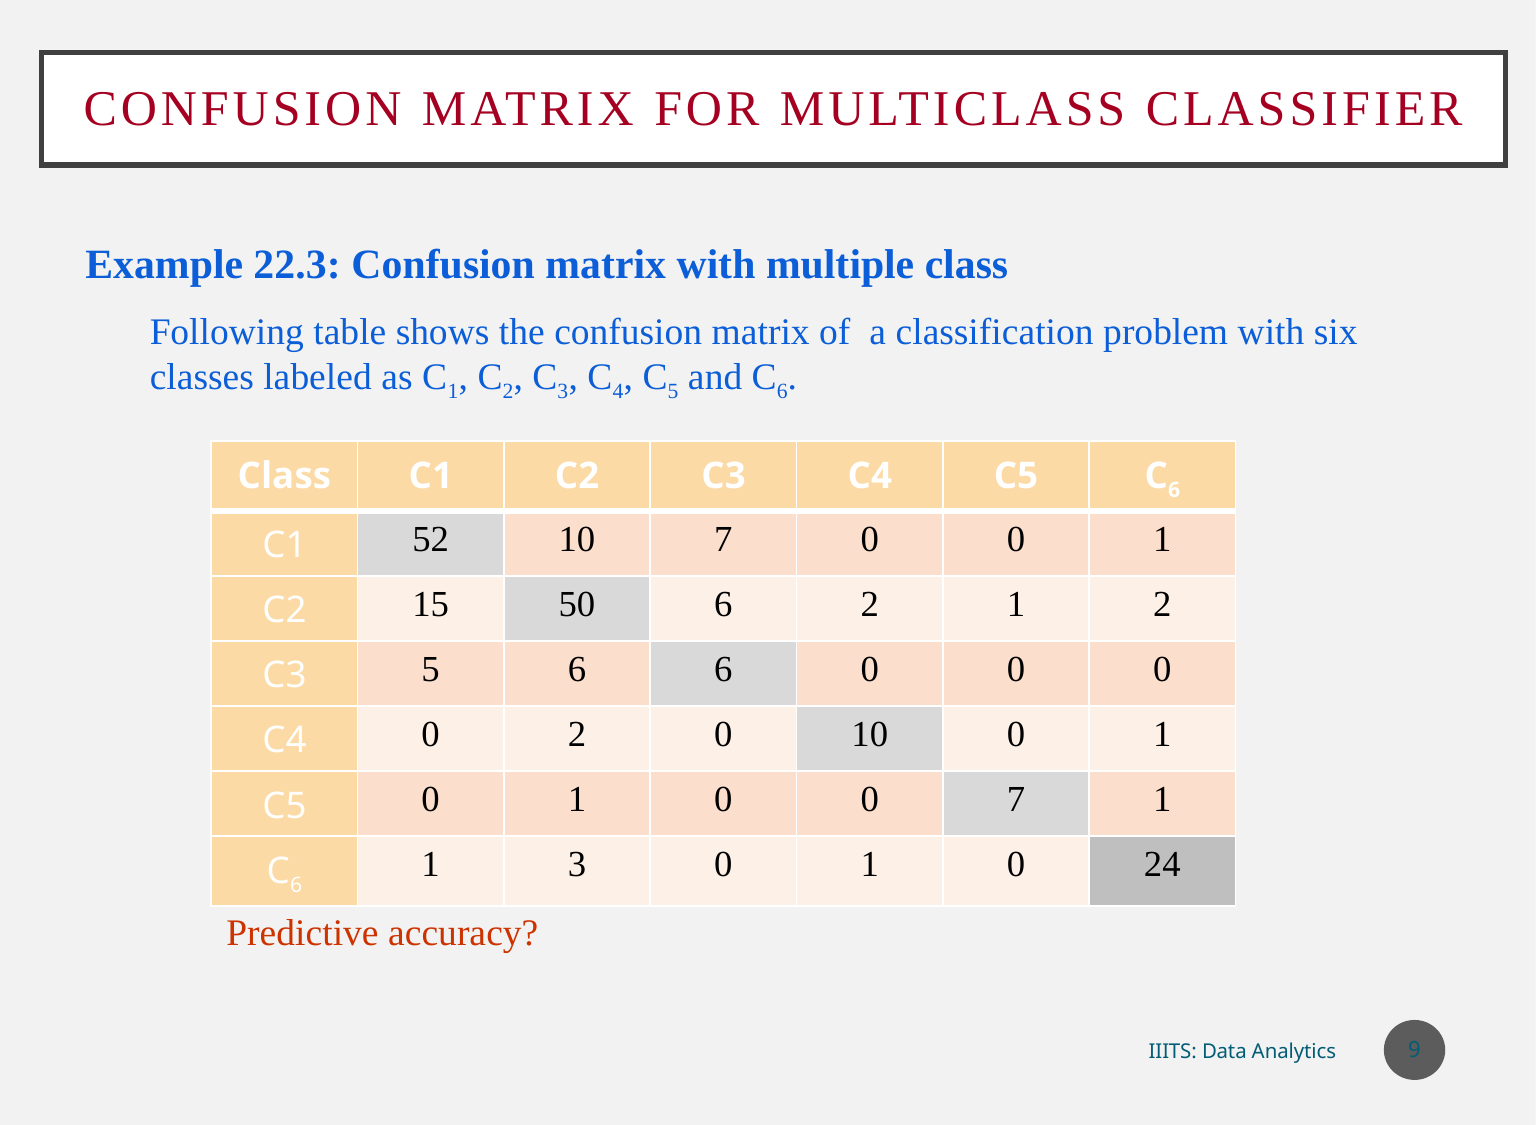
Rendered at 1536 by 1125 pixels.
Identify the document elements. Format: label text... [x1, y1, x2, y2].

table_cell 1 [797, 837, 942, 905]
table_header C4 [797, 442, 942, 508]
table_cell 0 [358, 772, 503, 835]
table_cell 0 [944, 837, 1088, 905]
table_cell 5 [358, 642, 503, 705]
table_cell 1 [358, 837, 503, 900]
table_cell 6 [651, 642, 796, 705]
table_cell 7 [651, 514, 796, 575]
table_cell 7 [944, 772, 1088, 835]
table_cell C2 [212, 577, 357, 640]
list Example 22.3: Confusion matrix with multiple class Following table shows the confusion matrix of a classification problem with six classes labeled as C1, C2, C3, C4, C5 and C6. [70, 188, 1465, 974]
table_cell 52 [358, 514, 503, 575]
table_header Class [212, 442, 357, 508]
table_cell 1 [944, 577, 1088, 640]
table_cell 6 [505, 642, 649, 705]
table_cell 0 [1090, 642, 1235, 705]
table_cell 2 [1090, 577, 1235, 640]
table_header C6 [1090, 442, 1235, 508]
table_cell 0 [944, 707, 1088, 770]
table_cell 6 [651, 577, 796, 640]
table_cell 1 [1090, 707, 1235, 770]
table_cell 50 [505, 577, 649, 640]
table_cell 0 [651, 707, 796, 770]
table_cell 10 [505, 514, 649, 575]
table_cell 0 [797, 772, 942, 835]
table_cell 0 [651, 837, 796, 905]
table_cell C6 [212, 837, 357, 900]
table_cell C5 [212, 772, 357, 835]
title Confusion Matrix for Multiclass Classifier [39, 50, 1508, 168]
table_cell 1 [505, 772, 649, 835]
table_cell 0 [651, 772, 796, 835]
table_cell 0 [358, 707, 503, 770]
table_cell 2 [505, 707, 649, 770]
slide_number IIITS: Data Analytics [1004, 1023, 1351, 1077]
table_cell 0 [944, 642, 1088, 705]
table_cell 1 [1090, 514, 1235, 575]
table_header C1 [358, 442, 503, 508]
text_box Predictive accuracy? [211, 900, 554, 960]
table_cell C3 [212, 642, 357, 705]
table_cell 1 [1090, 772, 1235, 835]
table_cell 0 [944, 514, 1088, 575]
table_header C2 [505, 442, 649, 508]
table_cell 3 [505, 837, 649, 905]
table_cell 0 [797, 514, 942, 575]
slide_number 9 [1383, 1019, 1446, 1080]
table_cell 24 [1090, 837, 1235, 905]
table_header C5 [944, 442, 1088, 508]
table_cell 10 [797, 707, 942, 770]
table_cell 0 [797, 642, 942, 705]
table_header C3 [651, 442, 796, 508]
table_cell C4 [212, 707, 357, 770]
table_cell 15 [358, 577, 503, 640]
table_cell C1 [212, 514, 357, 575]
table_cell 2 [797, 577, 942, 640]
